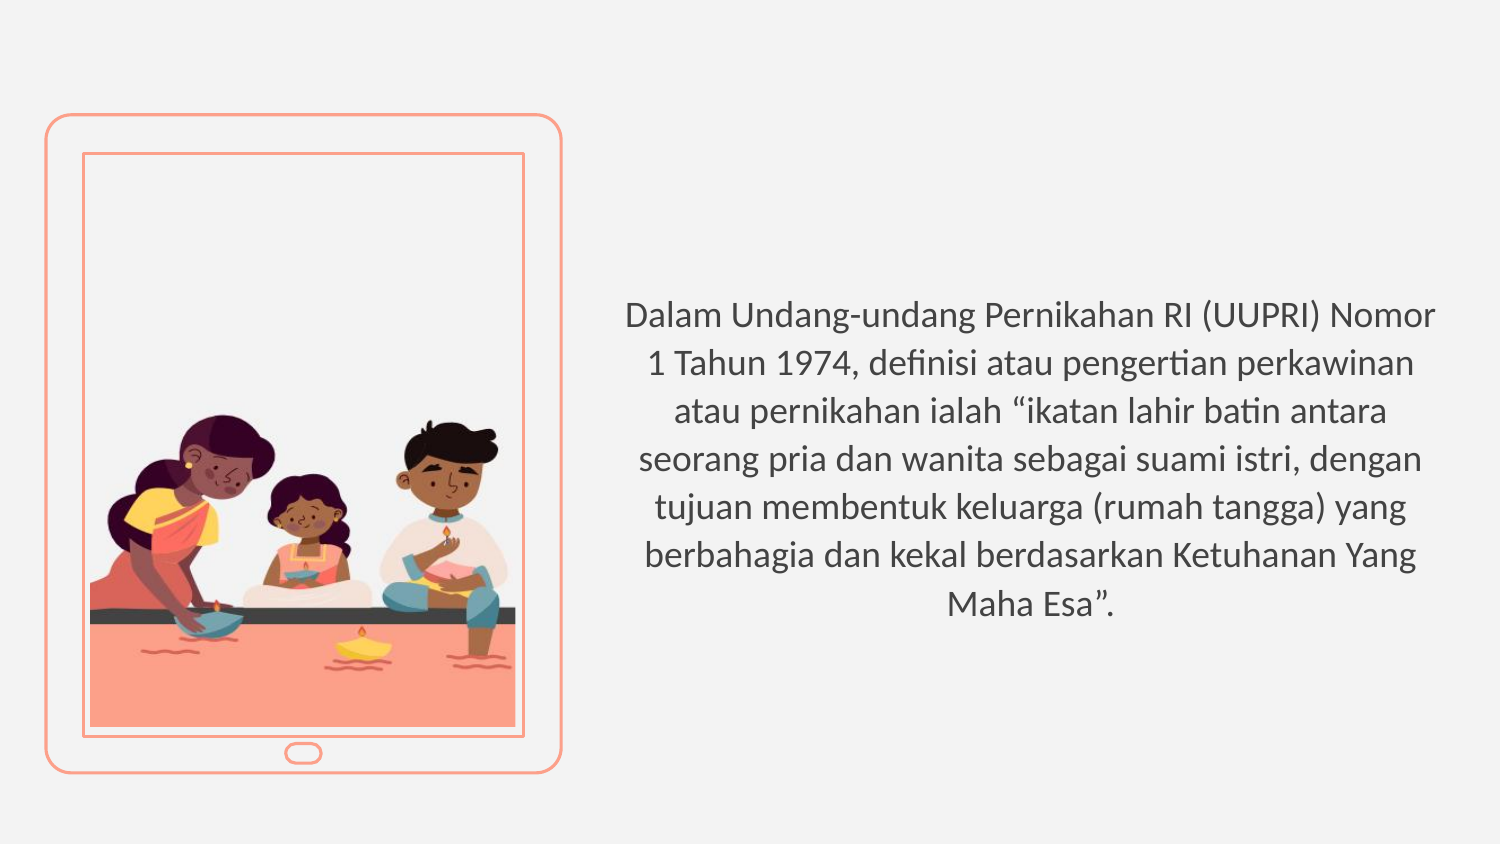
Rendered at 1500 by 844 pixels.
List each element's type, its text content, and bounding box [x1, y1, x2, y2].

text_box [45, 114, 562, 774]
picture [89, 163, 516, 728]
title Dalam Undang-undang Pernikahan RI (UUPRI) Nomor 1 Tahun 1974, definisi atau pengertian perkawinan atau pernikahan ialah “ikatan lahir batin antara seorang pria dan wanita sebagai suami istri, dengan tujuan membentuk keluarga (rumah tangga) yang berbahagia dan kekal berdasarkan Ketuhanan Yang Maha Esa”. [598, 153, 1449, 684]
